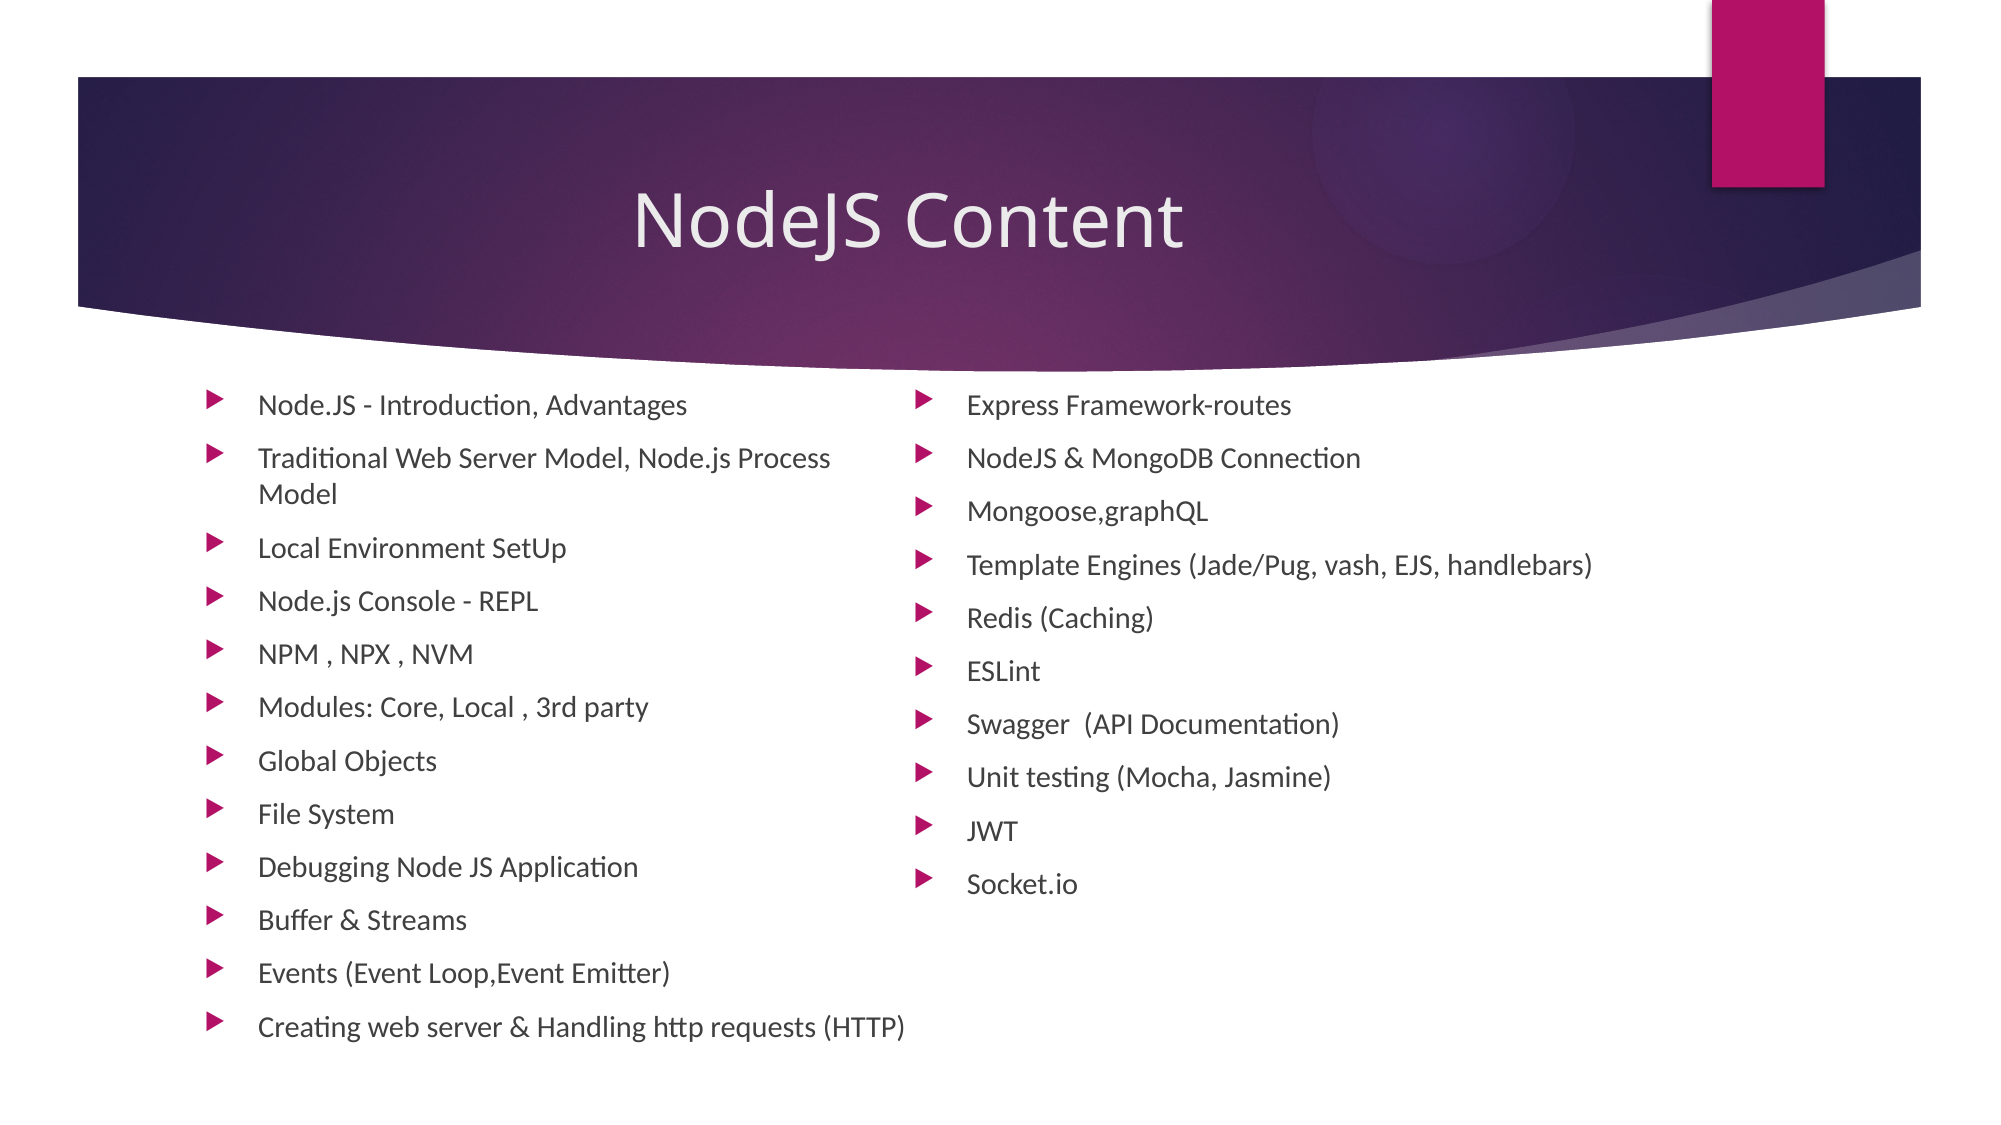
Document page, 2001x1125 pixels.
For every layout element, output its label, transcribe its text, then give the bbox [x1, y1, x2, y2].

title NodeJS Content [189, 159, 1627, 276]
list Node.JS - Introduction, Advantages Traditional Web Server Model, Node.js Process Model Local Environment SetUp Node.js Console - REPL NPM , NPX , NVM Modules: Core, Local , 3rd party Global Objects File System Debugging Node JS Application Buffer & Streams Events (Event Loop,Event Emitter) Creating web server & Handling http requests (HTTP) Express Framework-routes NodeJS & MongoDB Connection Mongoose,graphQL Template Engines (Jade/Pug, vash, EJS, handlebars) Redis (Caching) ESLint Swagger (API Documentation) Unit testing (Mocha, Jasmine) JWT Socket.io [189, 377, 1638, 1076]
